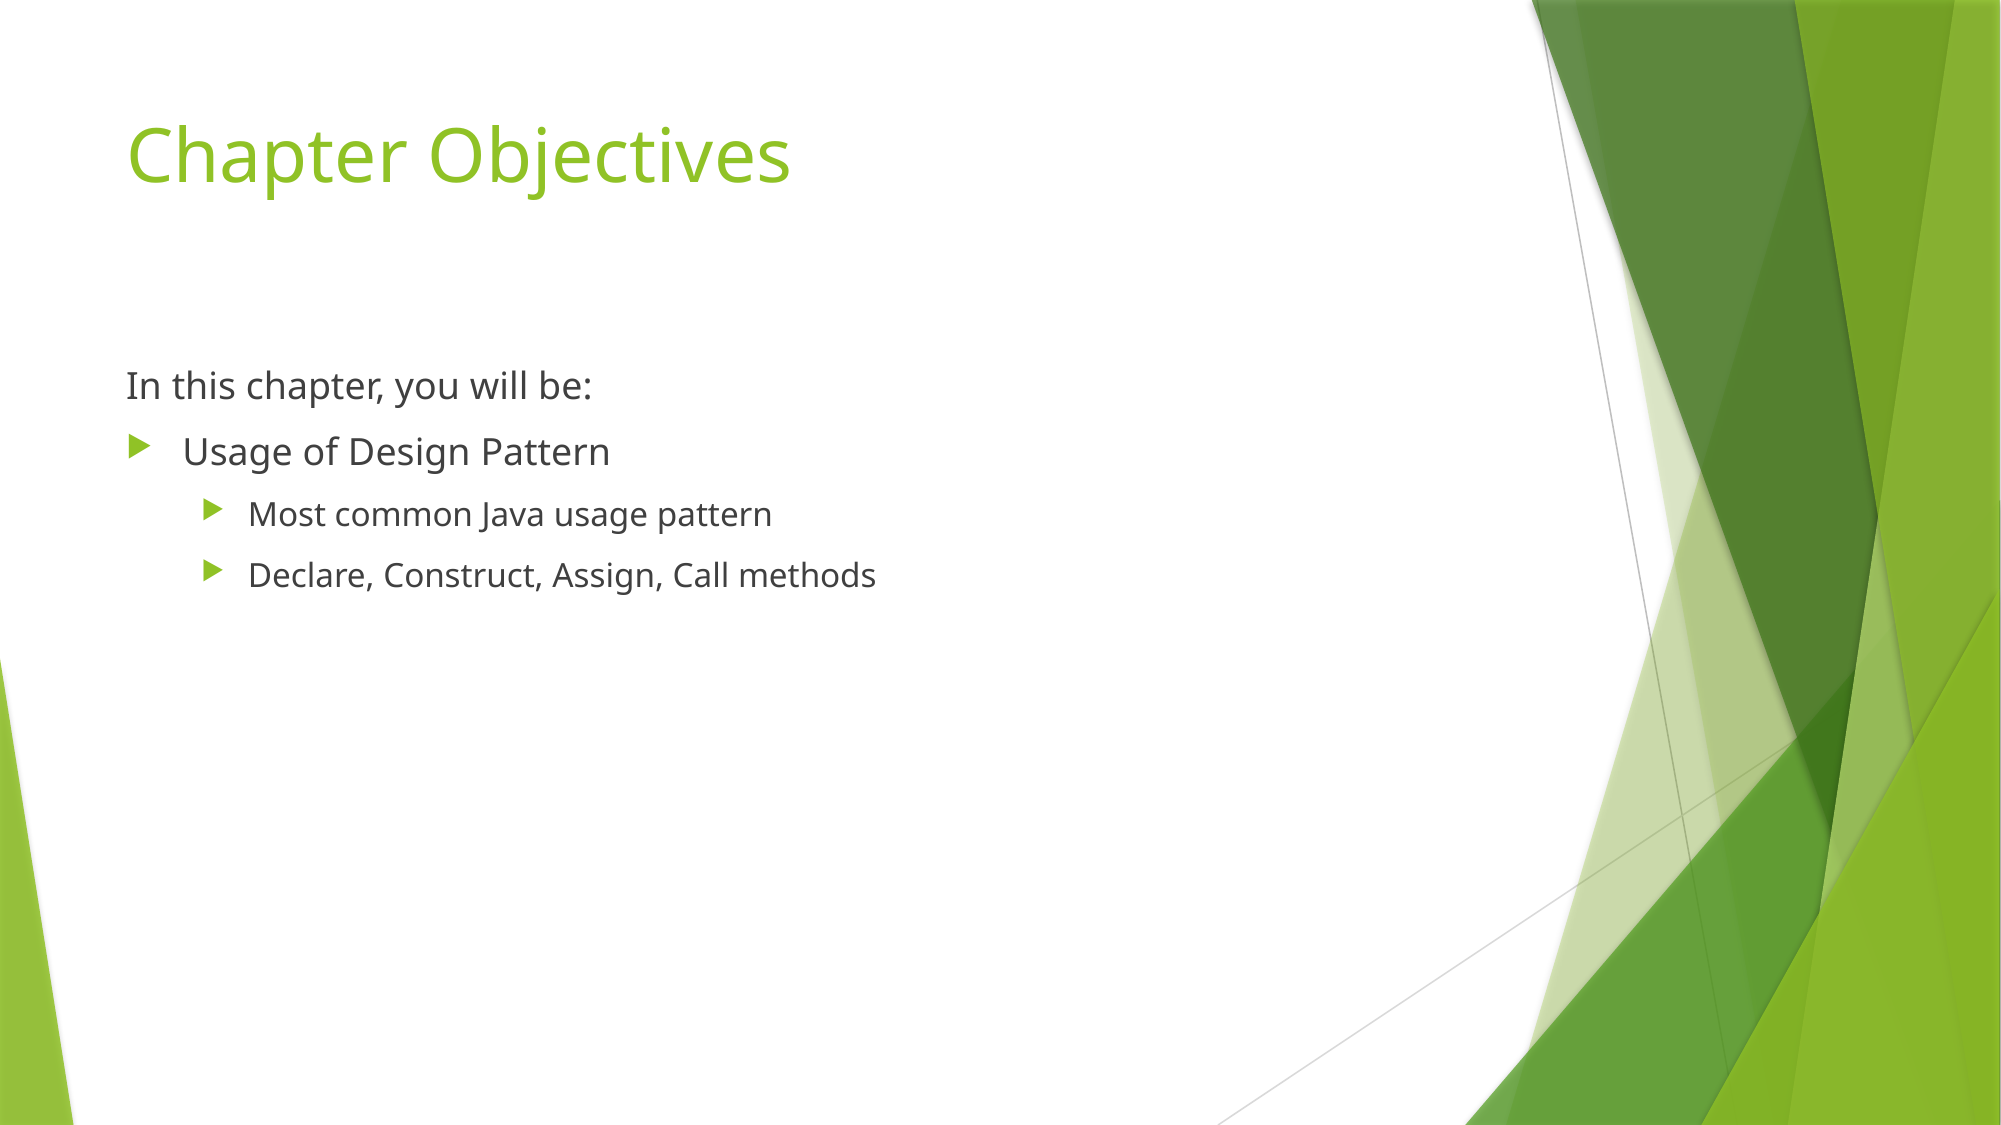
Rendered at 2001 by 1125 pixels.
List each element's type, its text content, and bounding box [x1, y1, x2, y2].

list In this chapter, you will be: Usage of Design Pattern Most common Java usage pattern Declare, Construct, Assign, Call methods [111, 354, 1522, 992]
title Chapter Objectives [111, 99, 1522, 317]
